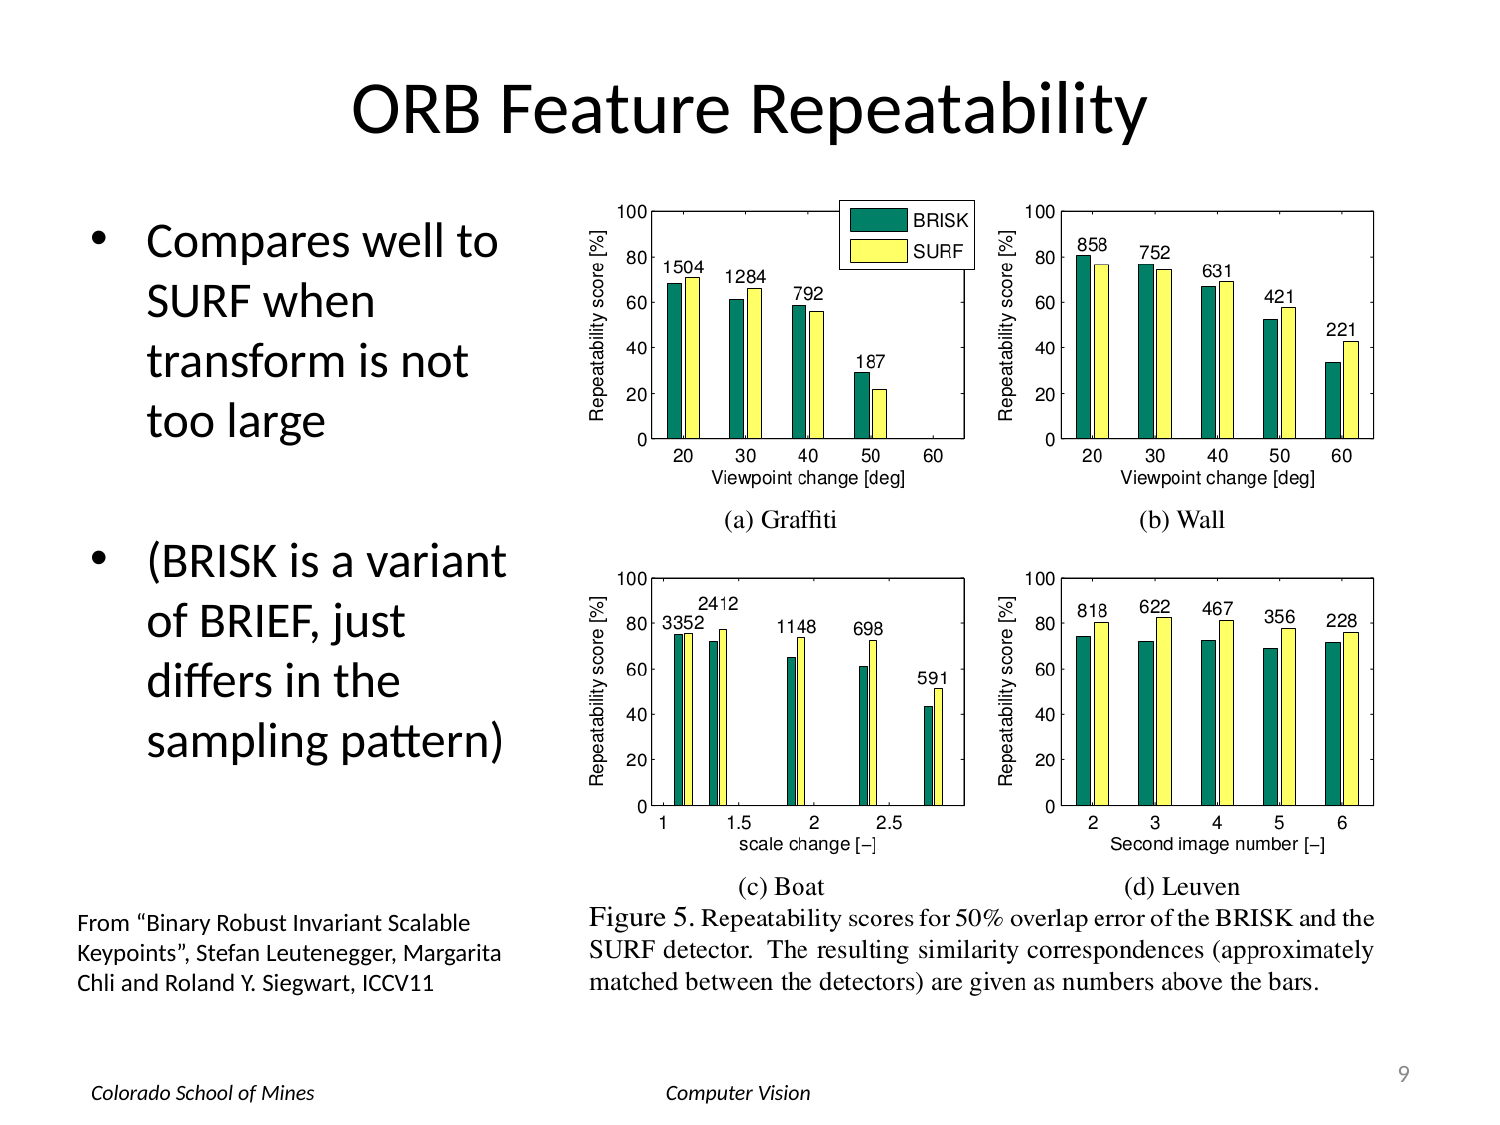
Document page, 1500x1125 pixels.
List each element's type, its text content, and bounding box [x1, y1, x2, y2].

text_box From “Binary Robust Invariant Scalable Keypoints”, Stefan Leutenegger, Margarita Chli and Roland Y. Siegwart, ICCV11 [62, 898, 550, 1004]
title ORB Feature Repeatability [75, 45, 1425, 163]
slide_number 9 [1074, 1042, 1425, 1103]
list Compares well to SURF when transform is not too large (BRISK is a variant of BRIEF, just differs in the sampling pattern) [75, 200, 538, 898]
picture [574, 182, 1401, 1004]
